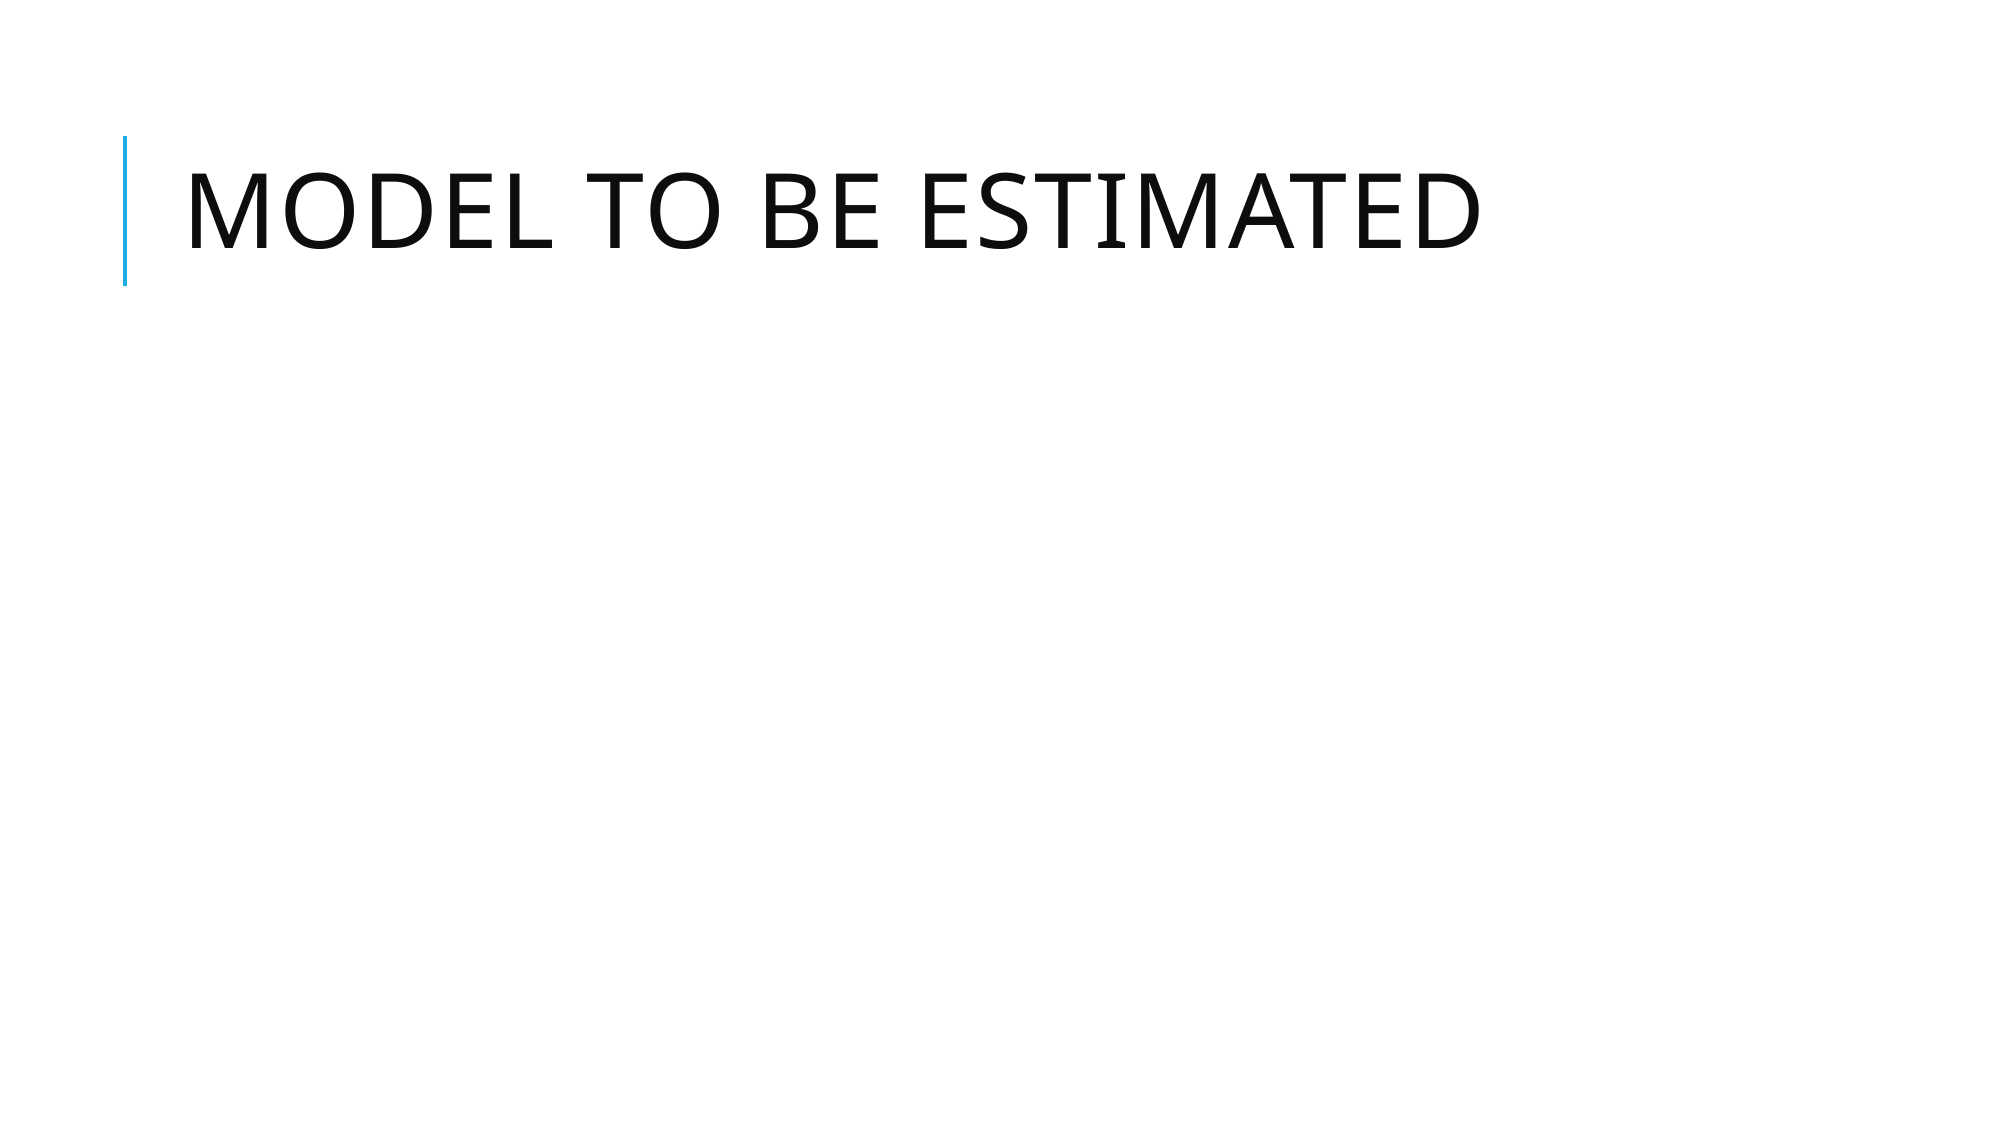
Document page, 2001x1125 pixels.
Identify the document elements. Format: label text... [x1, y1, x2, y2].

title Model to be estimated [168, 96, 1763, 342]
